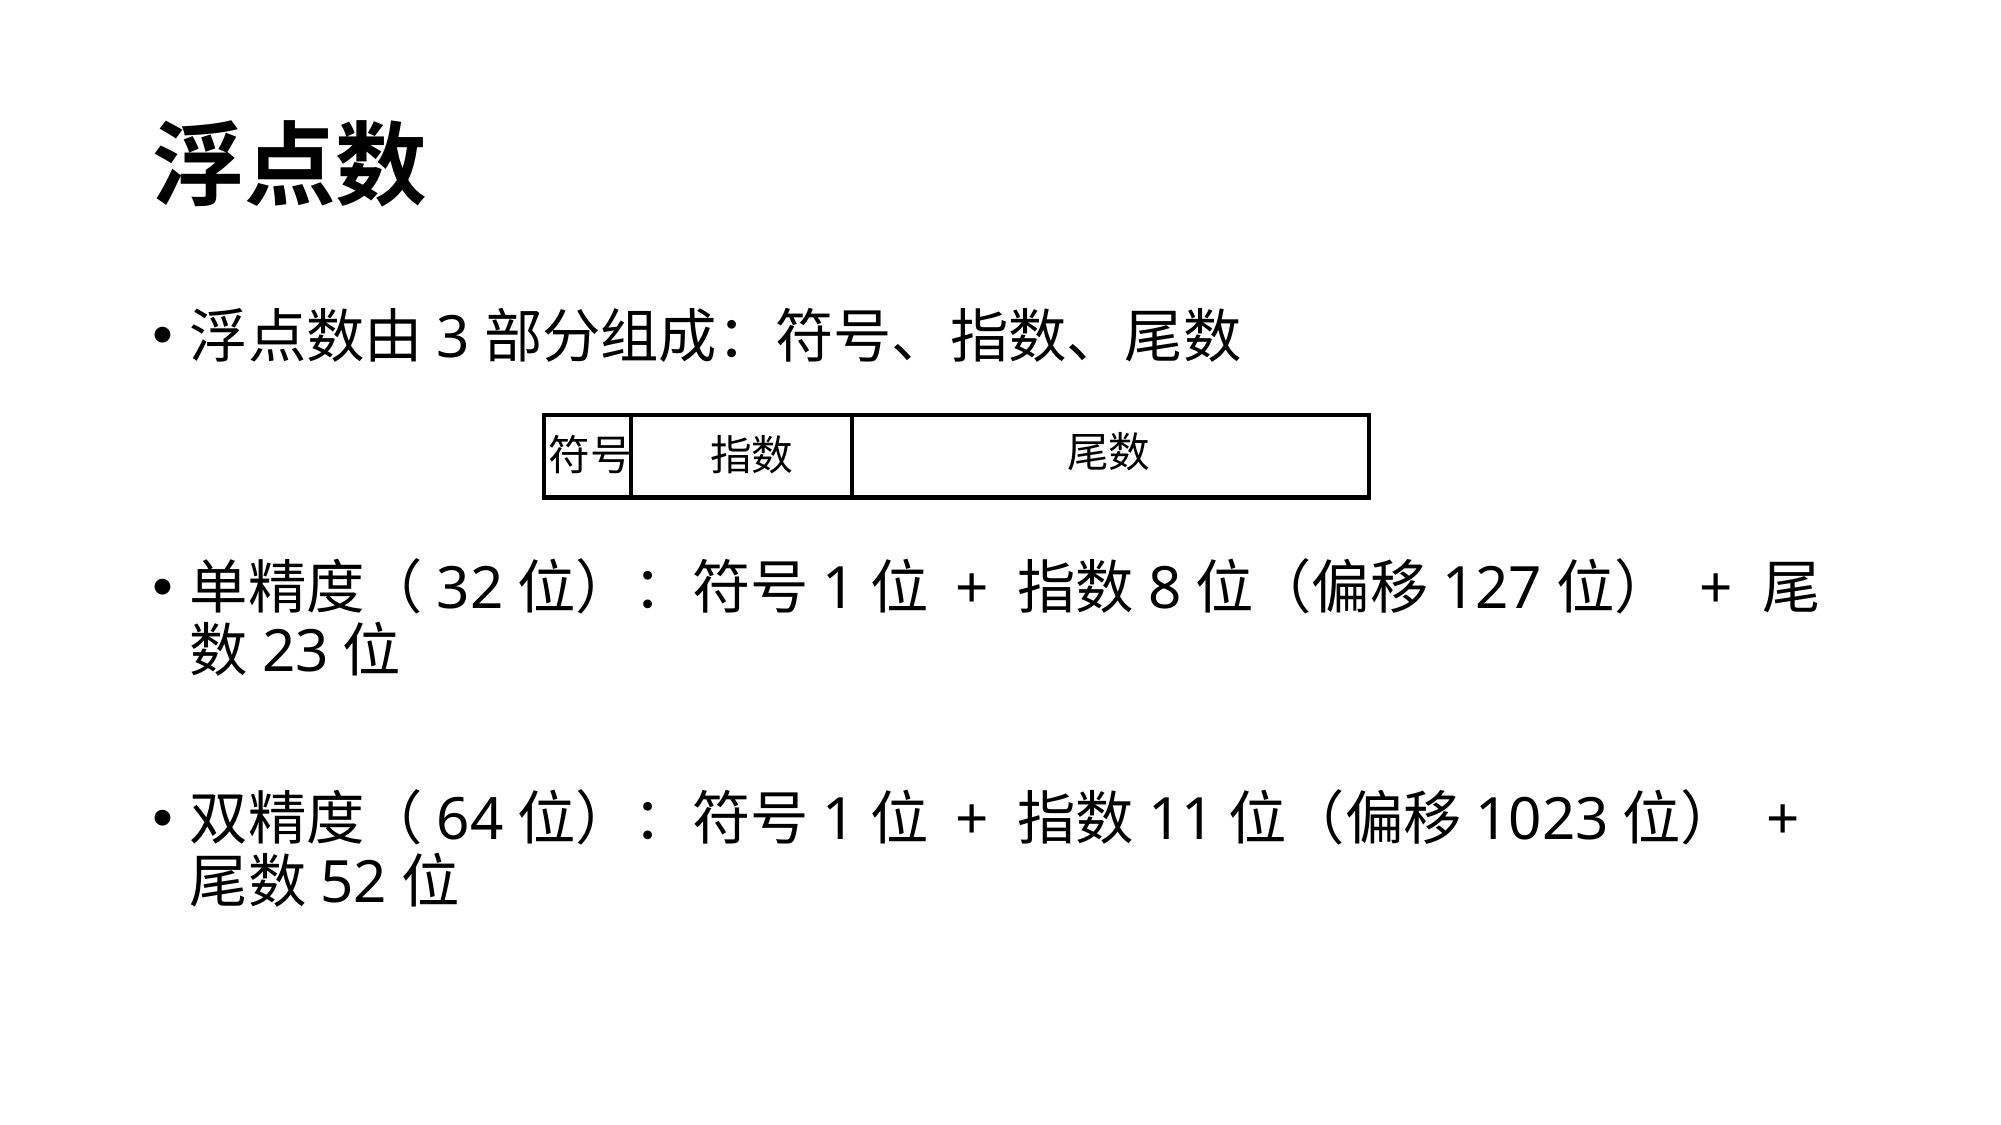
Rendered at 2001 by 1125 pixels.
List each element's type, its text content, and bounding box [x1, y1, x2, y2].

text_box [534, 414, 1369, 498]
title 浮点数 [137, 59, 1863, 278]
list 浮点数由3部分组成：符号、指数、尾数 单精度（32位）：符号1位 + 指数8位（偏移127位） + 尾数23位 双精度（64位）：符号1位 + 指数11位（偏移1023位） + 尾数52位 [137, 299, 1863, 1014]
